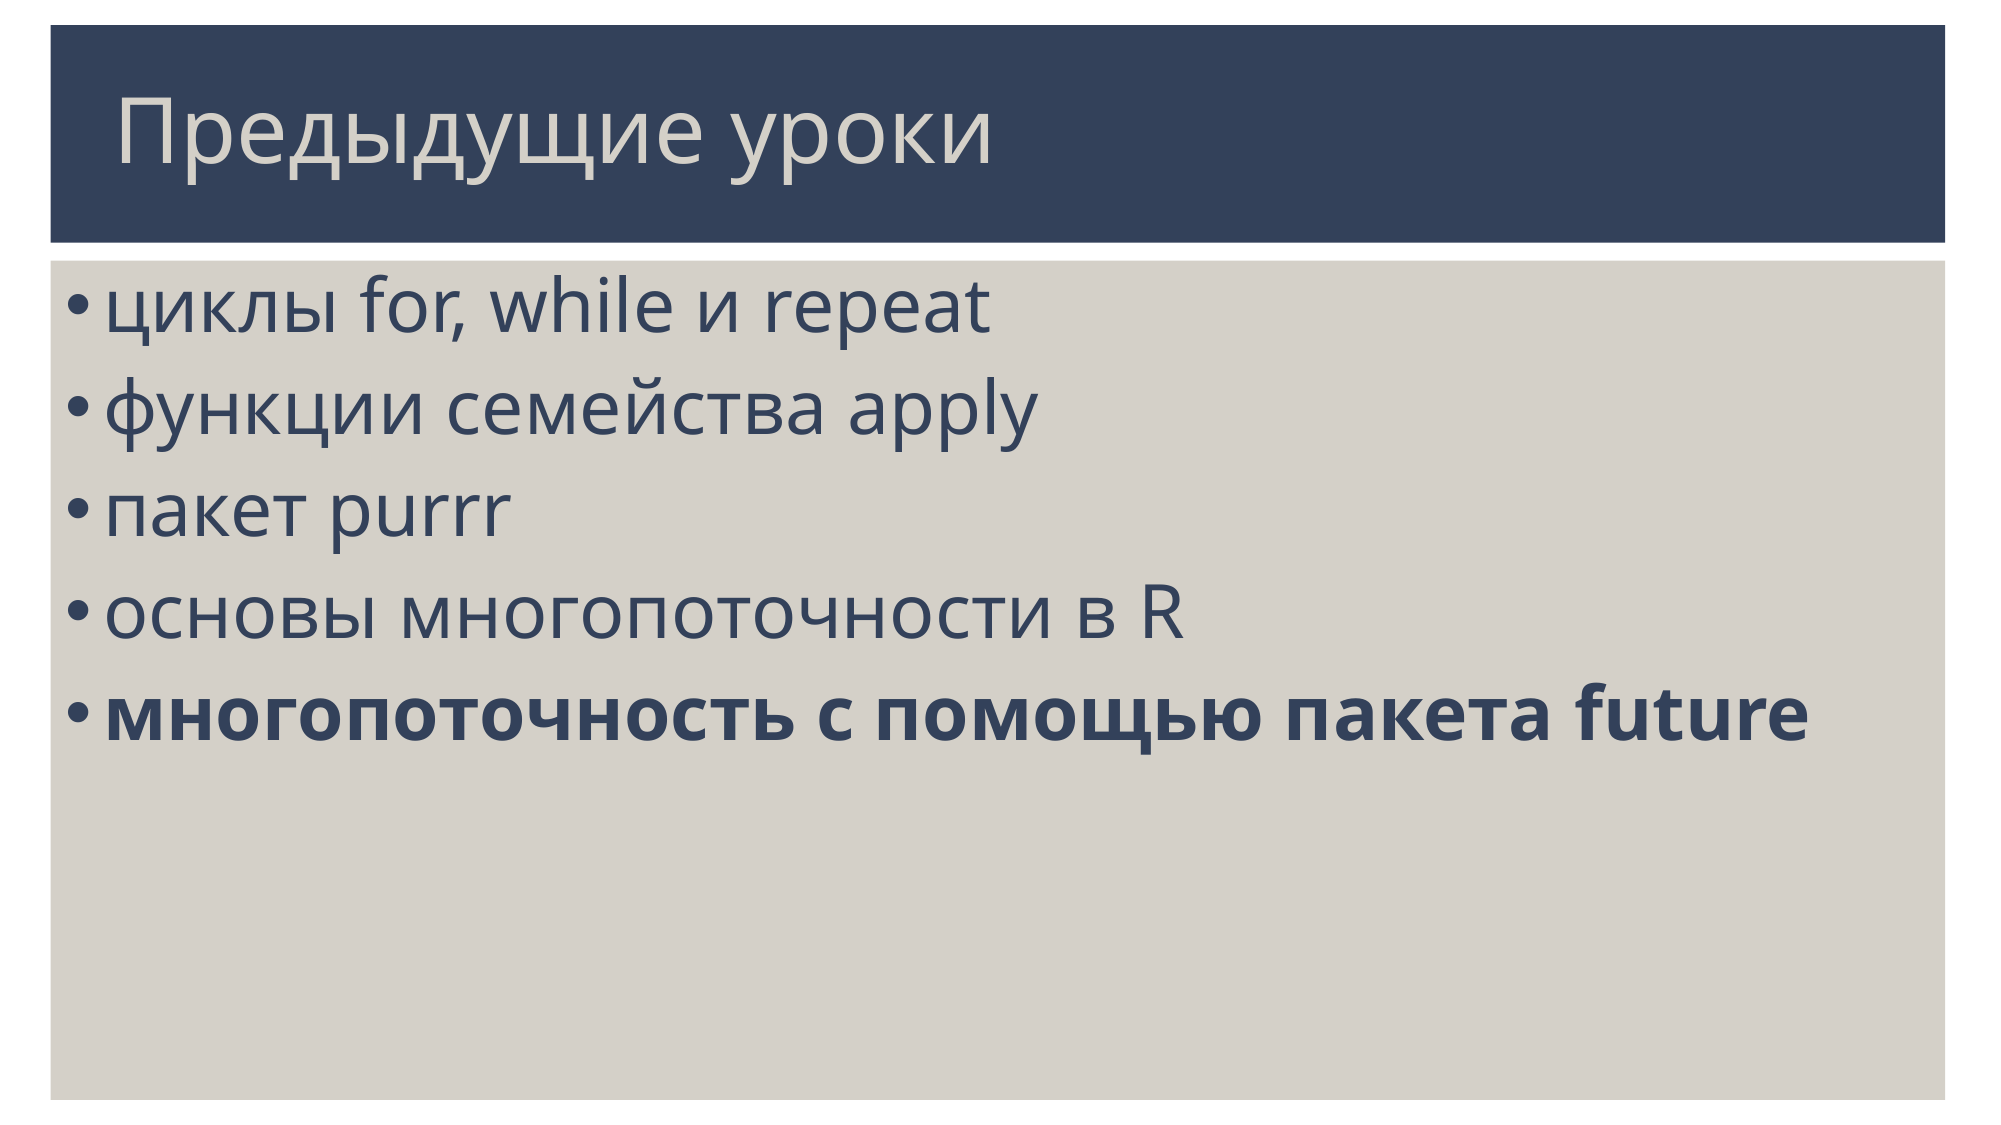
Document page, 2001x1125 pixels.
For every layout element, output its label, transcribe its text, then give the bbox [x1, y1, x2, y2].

list циклы for, while и repeat функции семейства apply пакет purrr основы многопоточности в R многопоточность с помощью пакета future [50, 260, 1946, 1100]
title Предыдущие уроки [50, 25, 1946, 243]
